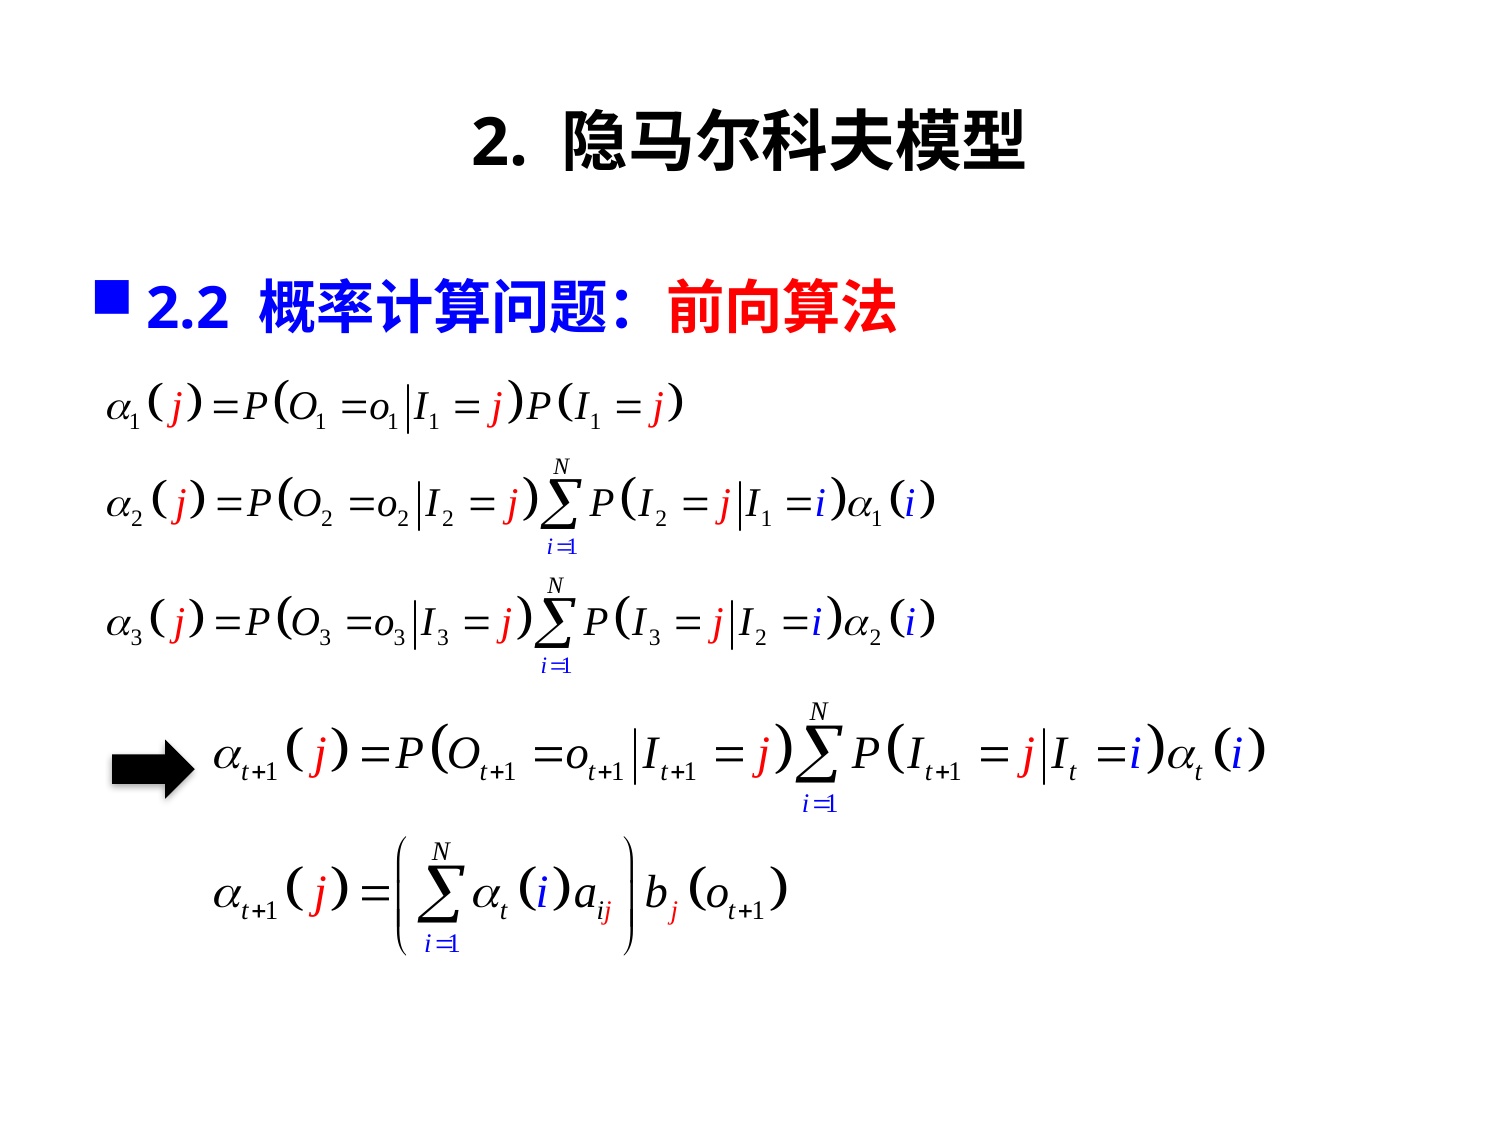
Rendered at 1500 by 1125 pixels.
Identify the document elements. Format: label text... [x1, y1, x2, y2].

title 2. 隐马尔科夫模型 [75, 45, 1425, 233]
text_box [206, 692, 1270, 965]
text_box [100, 373, 940, 683]
text_box [112, 739, 195, 799]
list 2.2 概率计算问题：前向算法 [75, 262, 1425, 1005]
